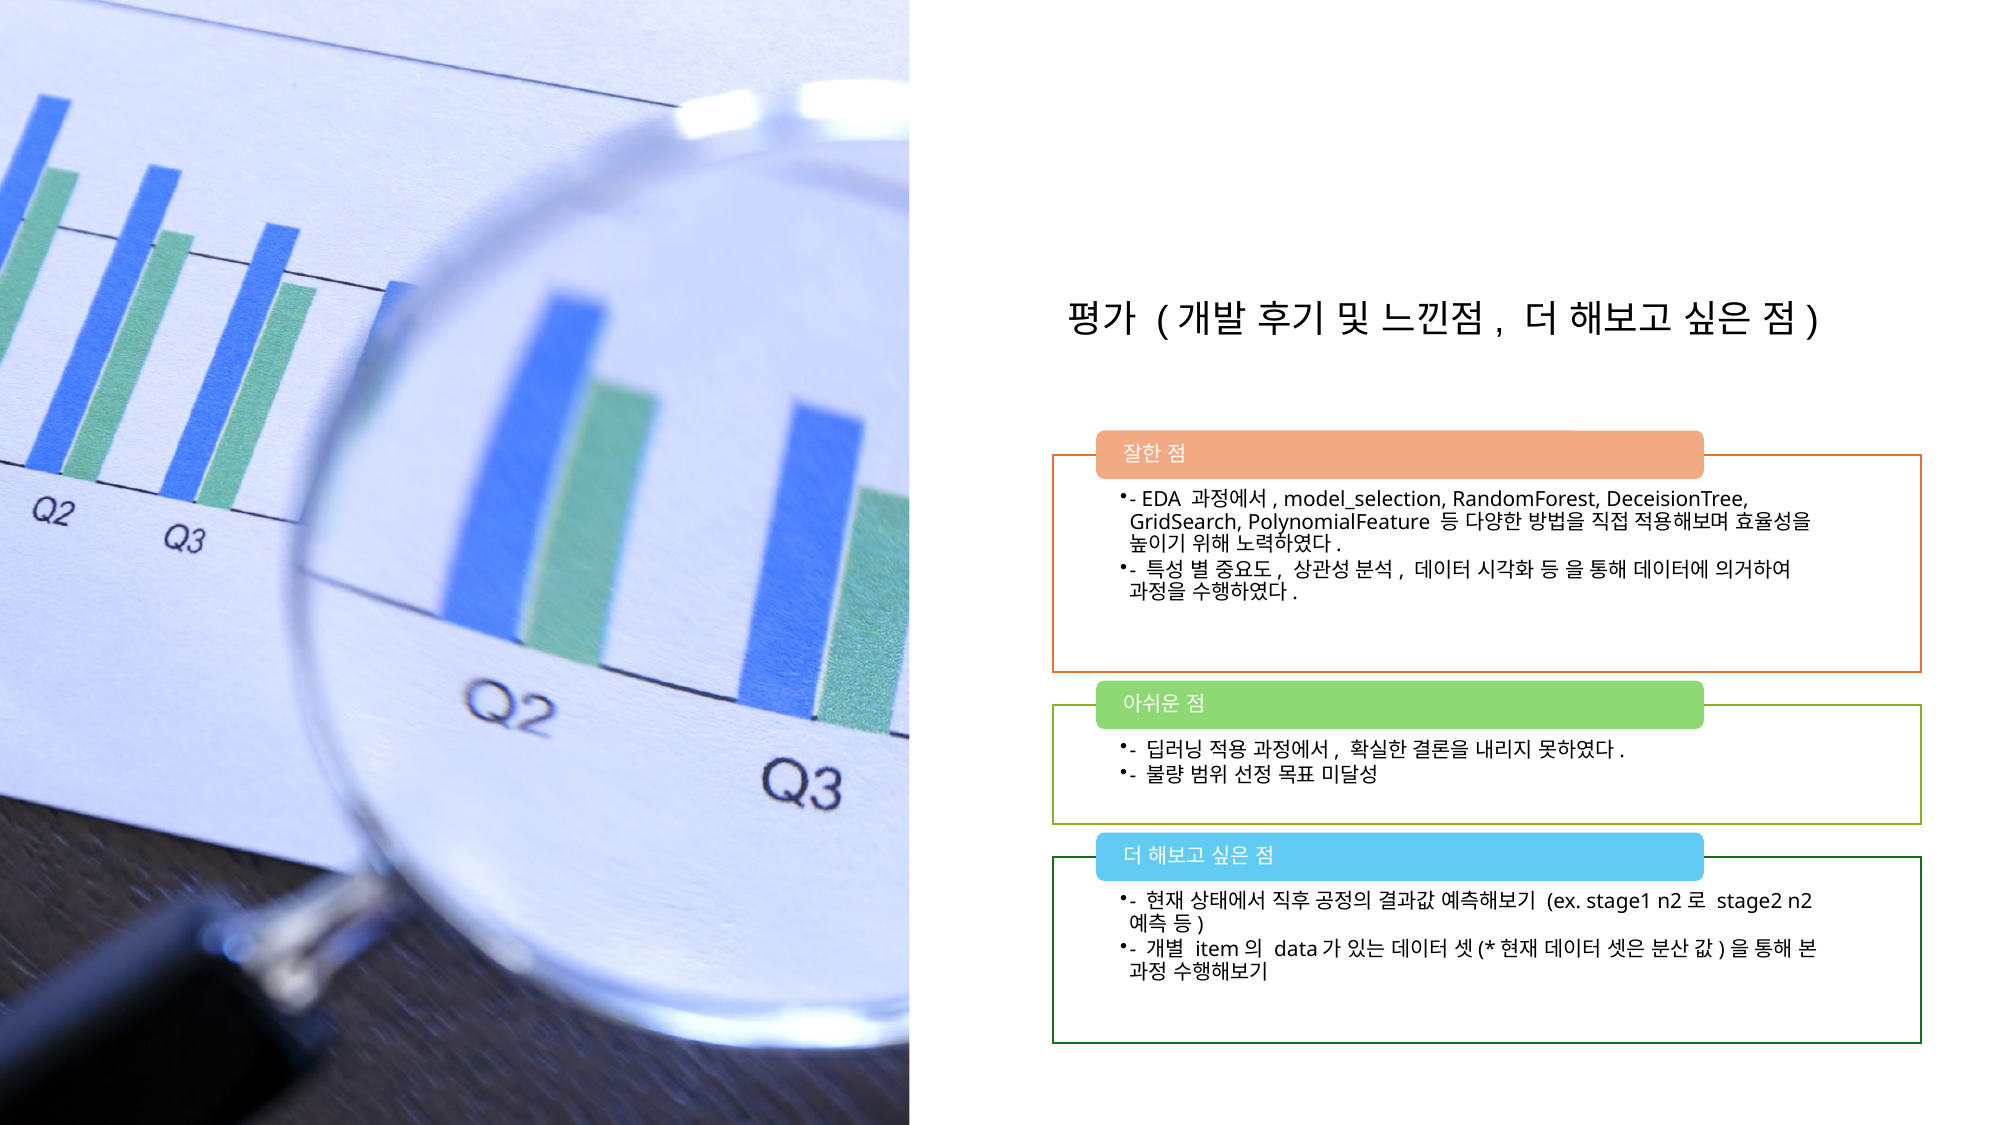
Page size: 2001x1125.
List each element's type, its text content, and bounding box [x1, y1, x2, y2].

title 평가 (개발 후기 및 느낀점, 더 해보고 싶은 점) [1052, 80, 1921, 348]
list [1052, 428, 1922, 1046]
picture [0, 0, 910, 1125]
